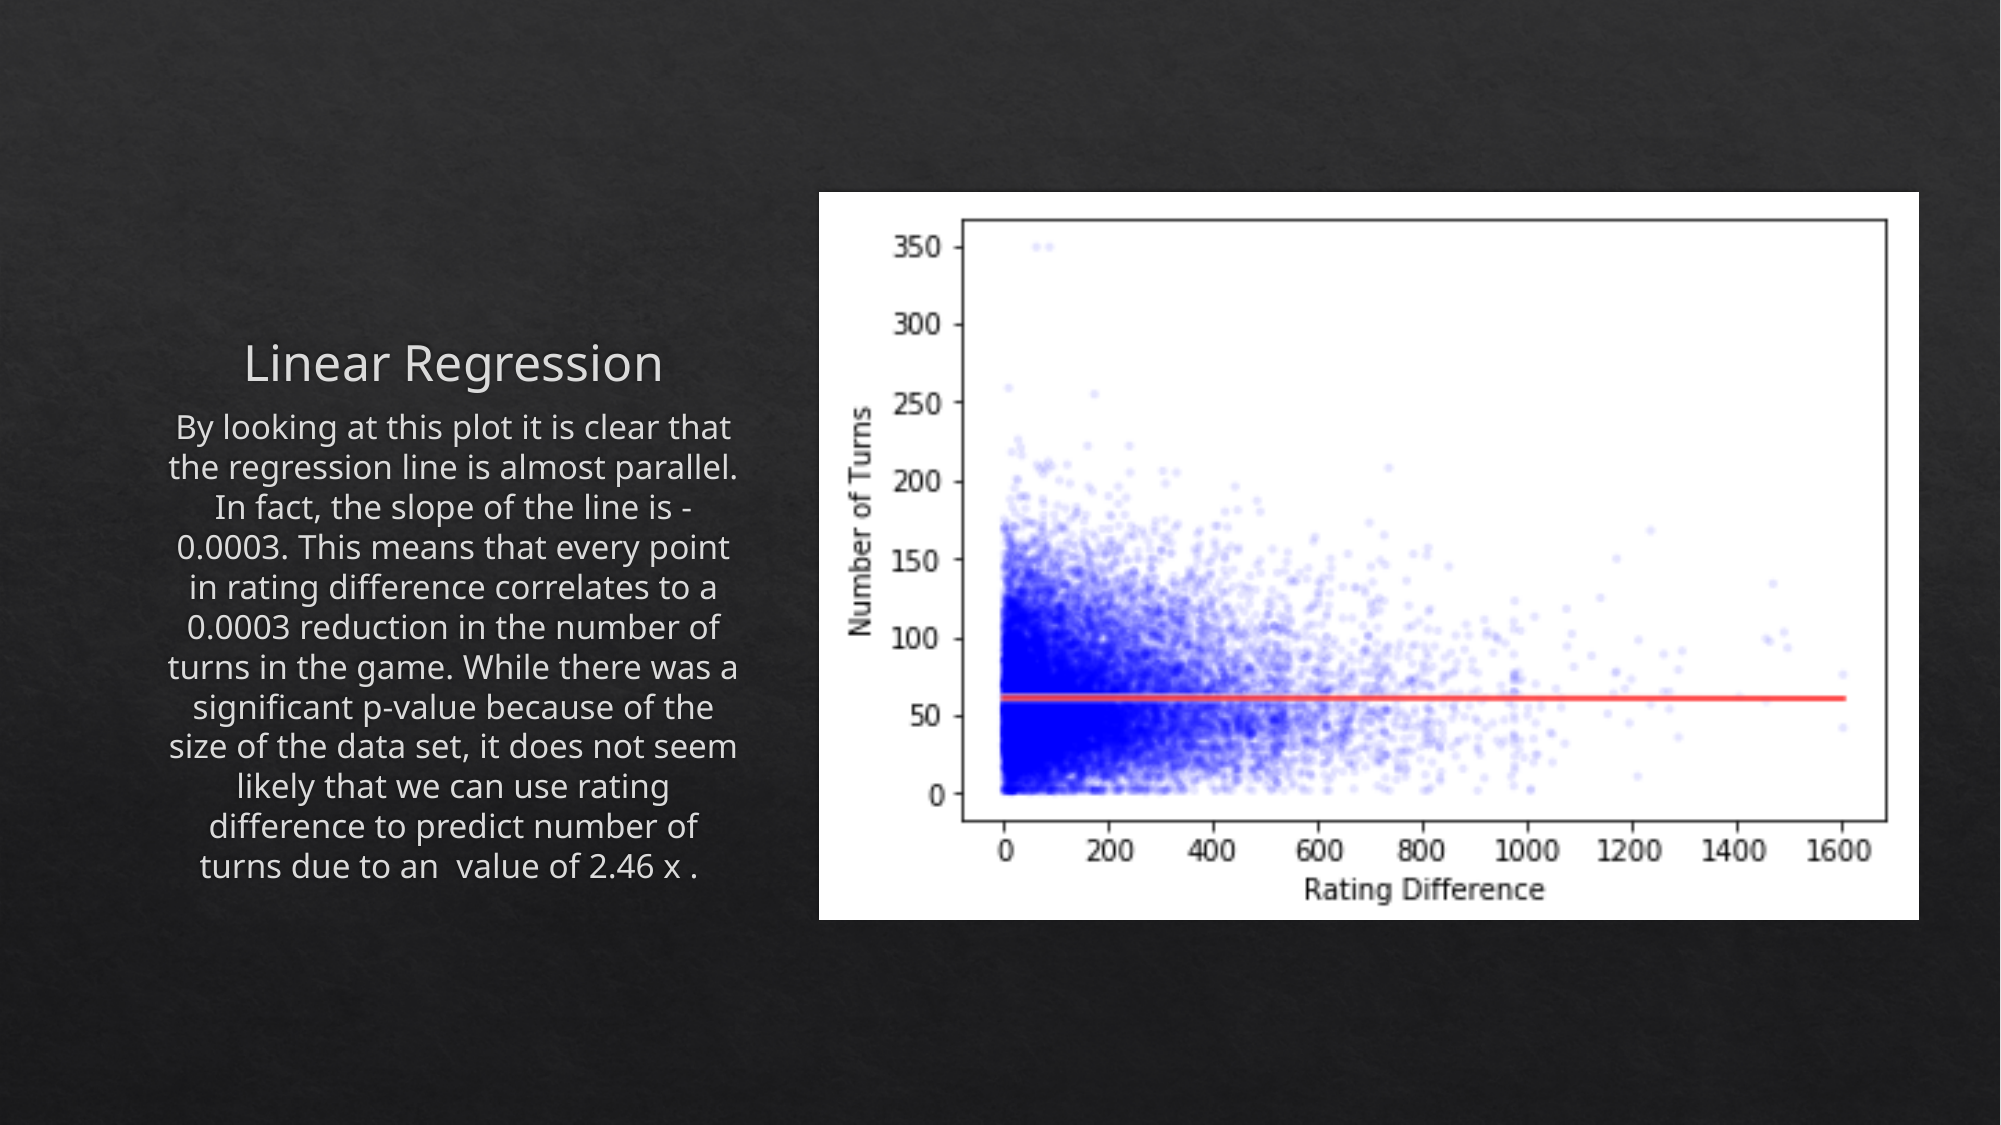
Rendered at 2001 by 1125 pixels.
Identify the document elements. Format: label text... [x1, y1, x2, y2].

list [819, 191, 1919, 920]
title Linear Regression [149, 99, 758, 399]
